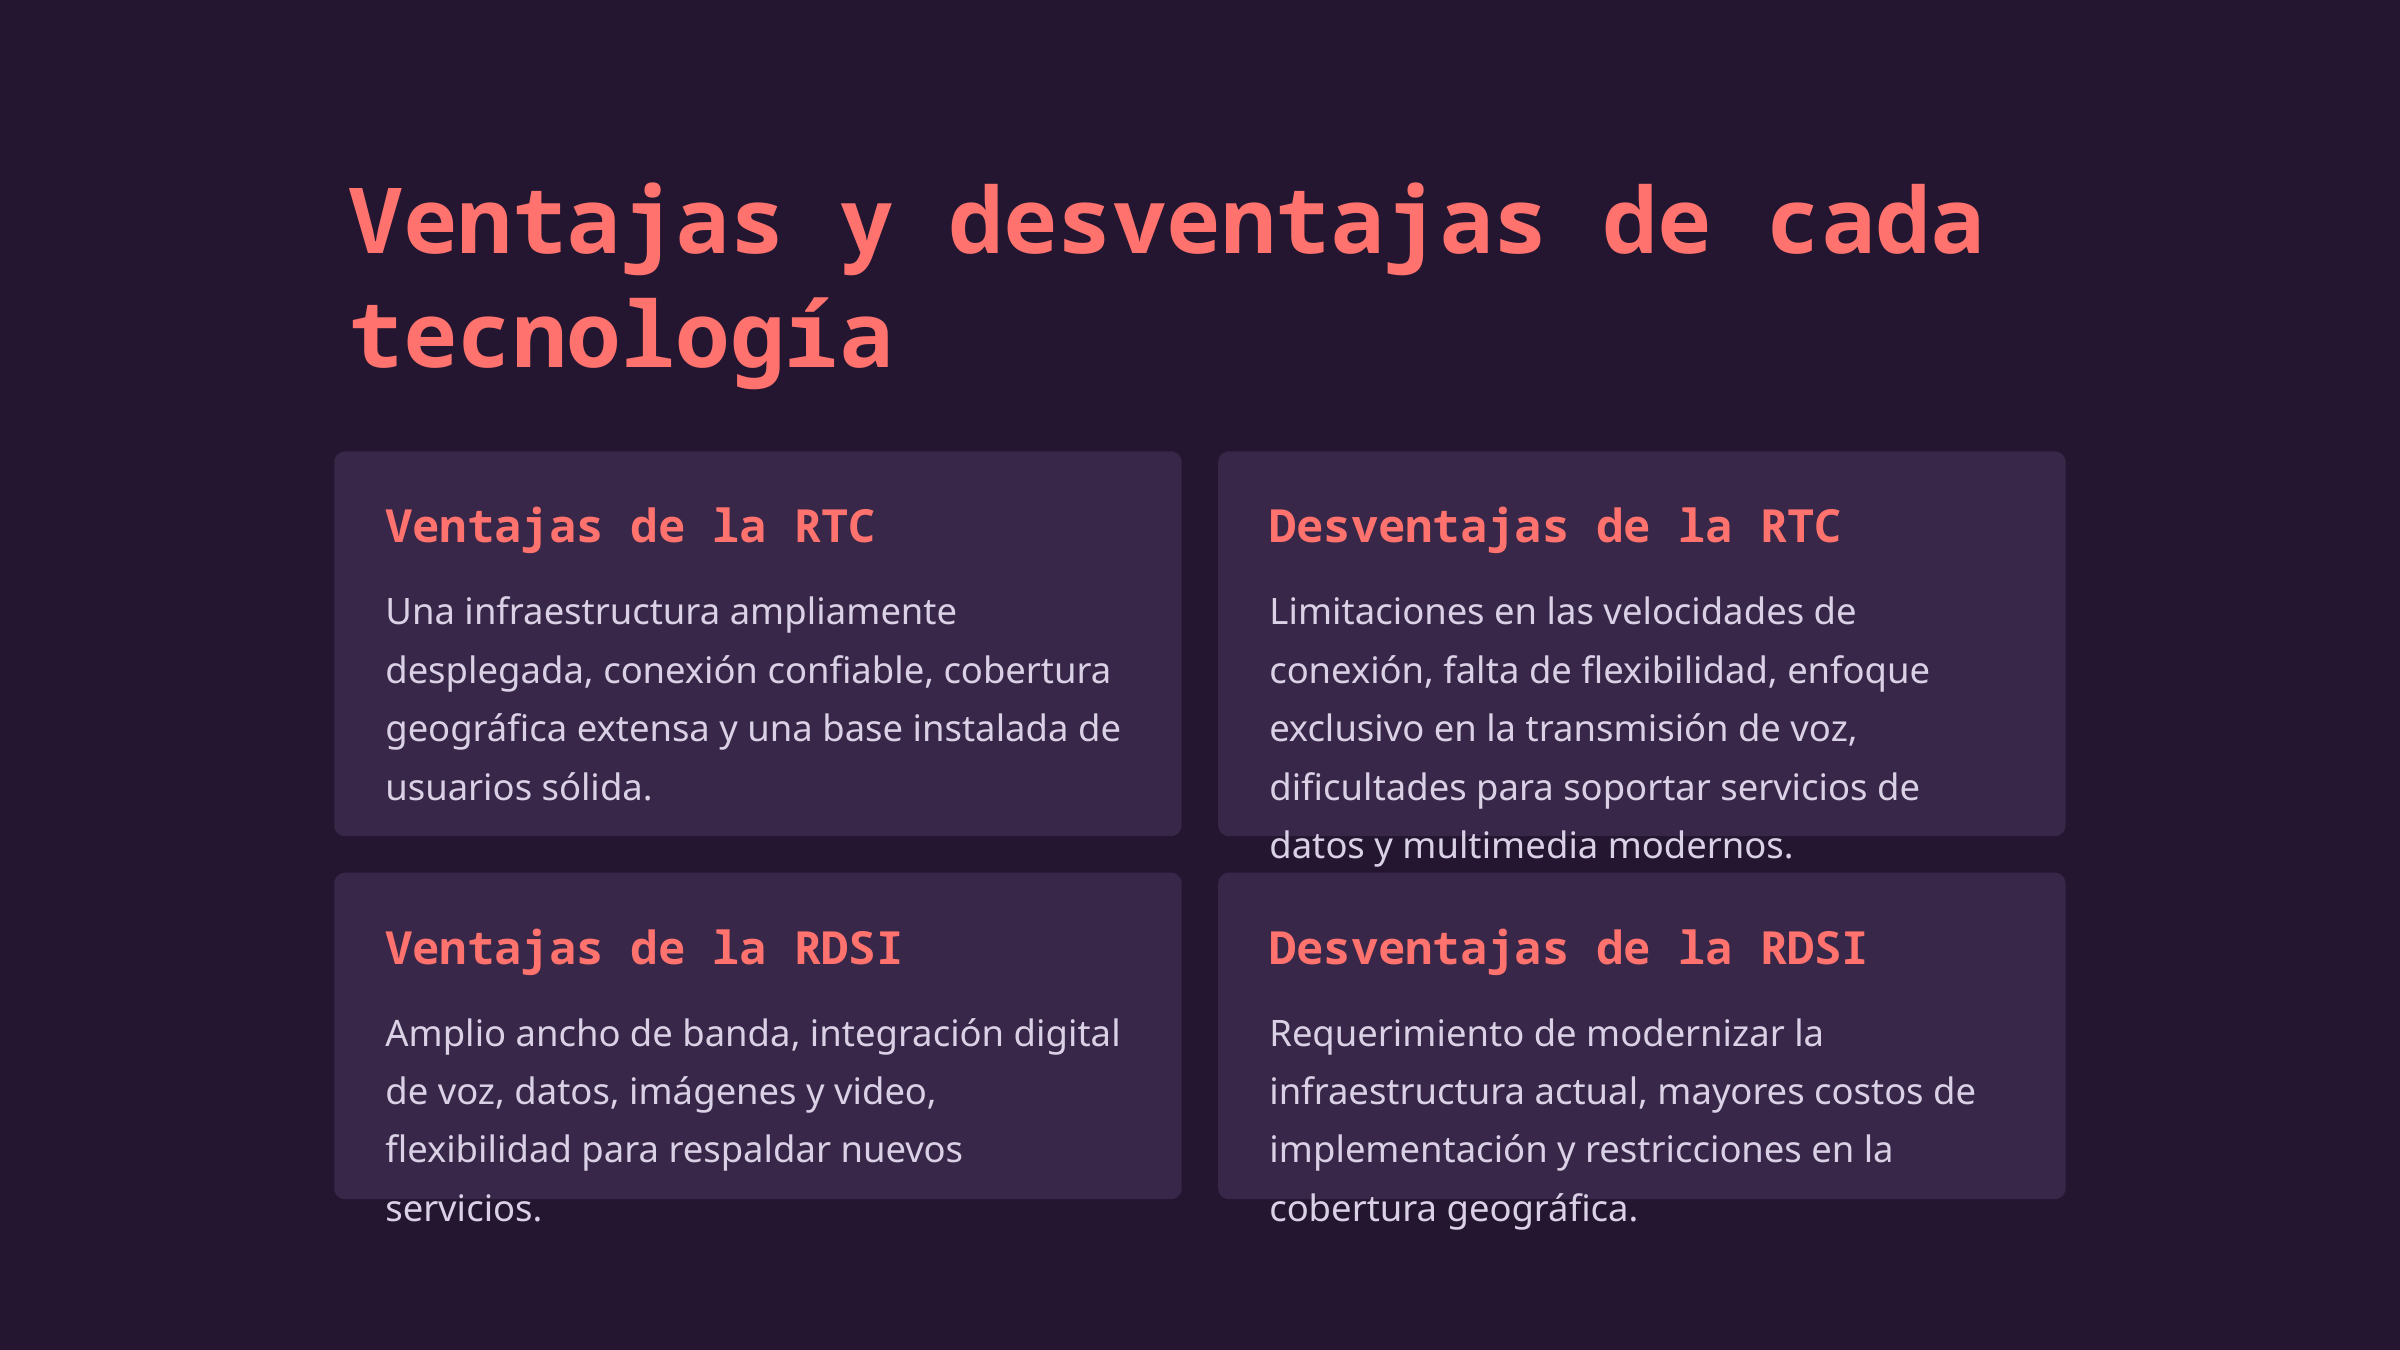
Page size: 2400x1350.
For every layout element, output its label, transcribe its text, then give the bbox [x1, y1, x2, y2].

text_box Desventajas de la RDSI [1254, 909, 1756, 966]
text_box [334, 872, 1182, 1200]
text_box Ventajas de la RTC [370, 487, 827, 545]
text_box [334, 451, 1182, 837]
text_box Ventajas y desventajas de cada tecnología [334, 150, 2066, 379]
text_box Amplio ancho de banda, integración digital de voz, datos, imágenes y video, flexibilidad para respaldar nuevos servicios. [370, 987, 1146, 1163]
text_box [1218, 872, 2066, 1200]
text_box Ventajas de la RDSI [370, 909, 827, 966]
text_box [0, 0, 2400, 1350]
text_box [1218, 451, 2066, 837]
text_box Una infraestructura ampliamente desplegada, conexión confiable, cobertura geográfica extensa y una base instalada de usuarios sólida. [370, 566, 1146, 800]
text_box Requerimiento de modernizar la infraestructura actual, mayores costos de implementación y restricciones en la cobertura geográfica. [1254, 987, 2030, 1163]
text_box Desventajas de la RTC [1254, 487, 1733, 545]
text_box Limitaciones en las velocidades de conexión, falta de flexibilidad, enfoque exclusivo en la transmisión de voz, dificultades para soportar servicios de datos y multimedia modernos. [1254, 566, 2030, 800]
